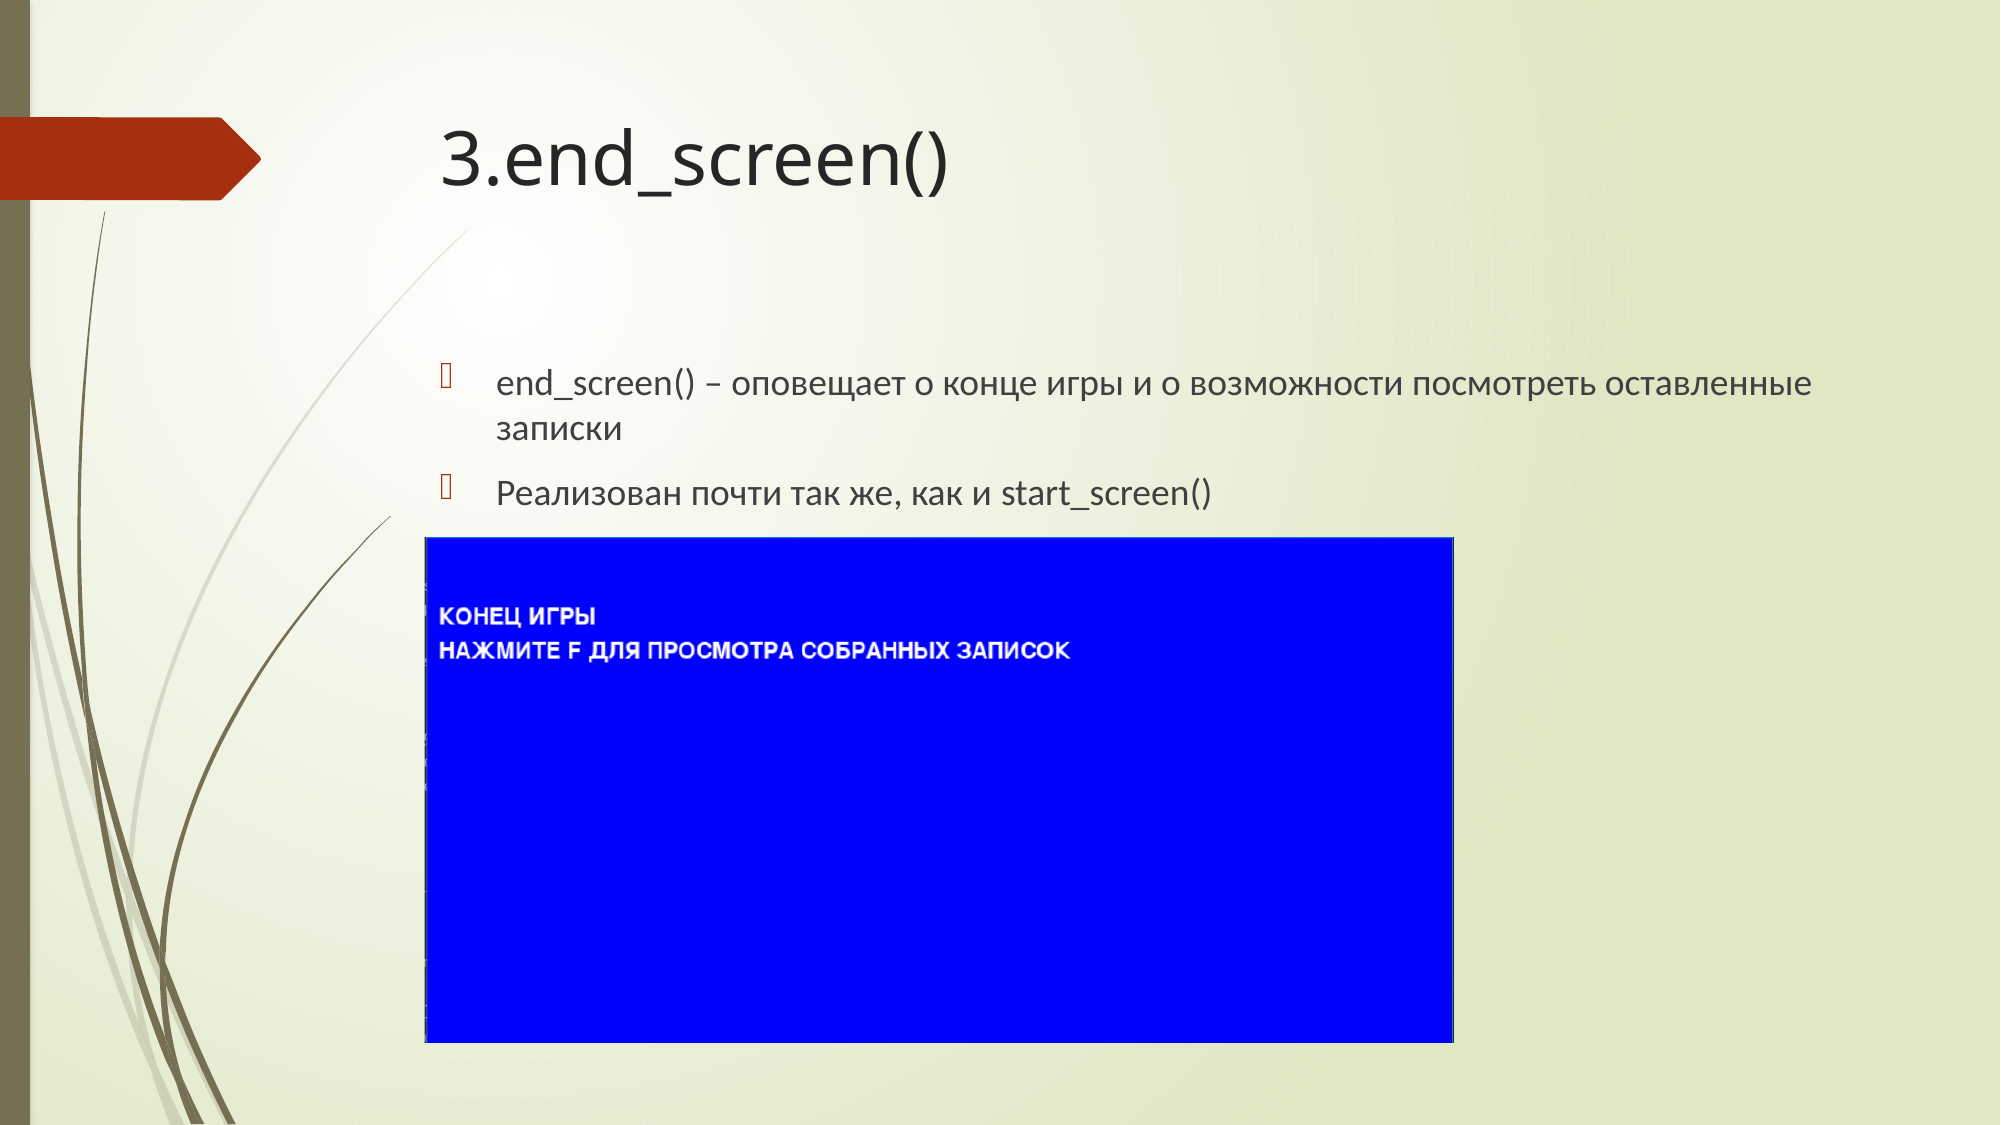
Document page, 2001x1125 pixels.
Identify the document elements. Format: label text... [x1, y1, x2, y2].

title 3.end_screen() [425, 102, 1888, 313]
picture [424, 537, 1454, 1043]
list end_screen() – оповещает о конце игры и о возможности посмотреть оставленные записки Реализован почти так же, как и start_screen() [424, 350, 1888, 970]
